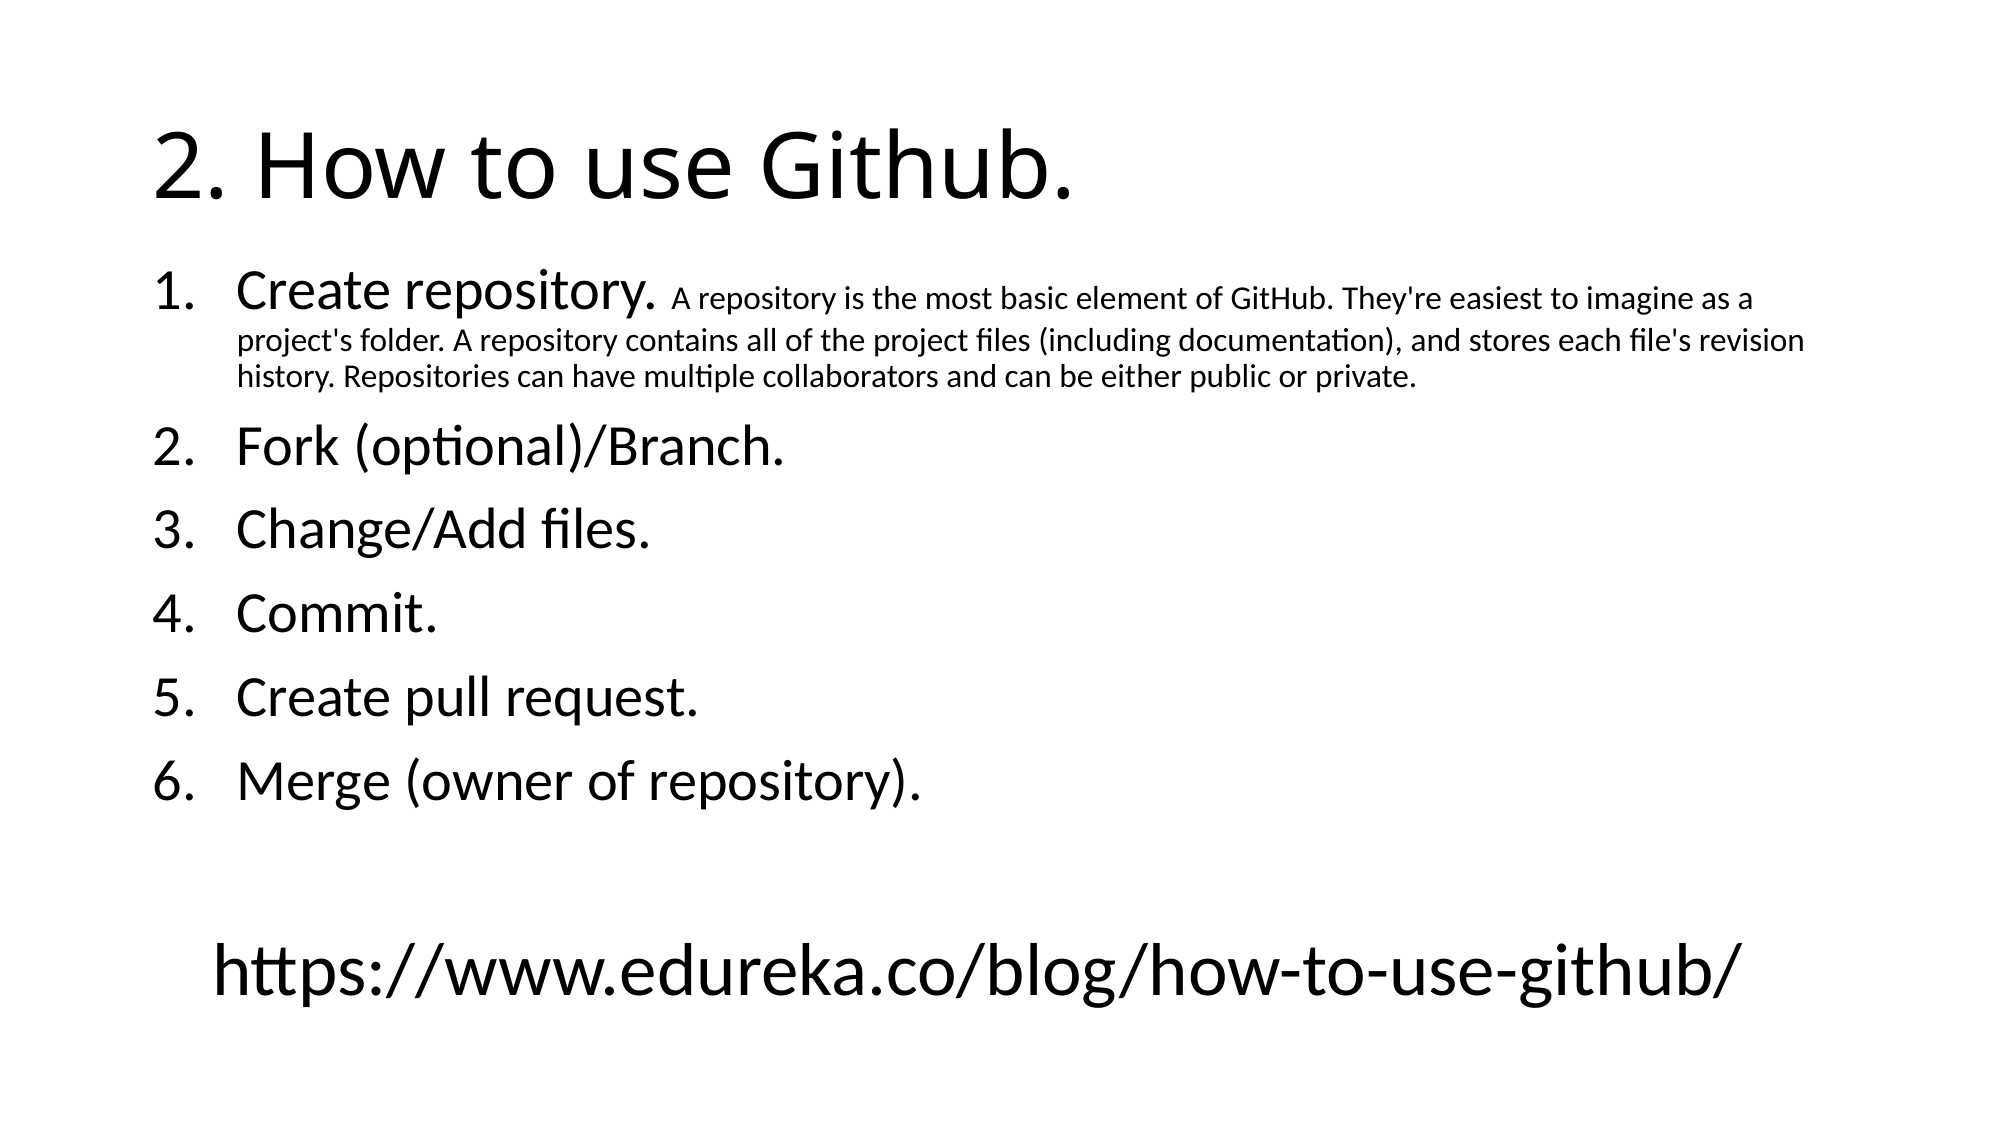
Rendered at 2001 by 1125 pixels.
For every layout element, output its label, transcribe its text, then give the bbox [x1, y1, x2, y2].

text_box https://www.edureka.co/blog/how-to-use-github/ [197, 912, 1923, 1018]
list Create repository. A repository is the most basic element of GitHub. They're easiest to imagine as a project's folder. A repository contains all of the project files (including documentation), and stores each file's revision history. Repositories can have multiple collaborators and can be either public or private. Fork (optional)/Branch. Change/Add files. Commit. Create pull request. Merge (owner of repository). [137, 252, 1863, 873]
title 2. How to use Github. [137, 59, 1863, 252]
